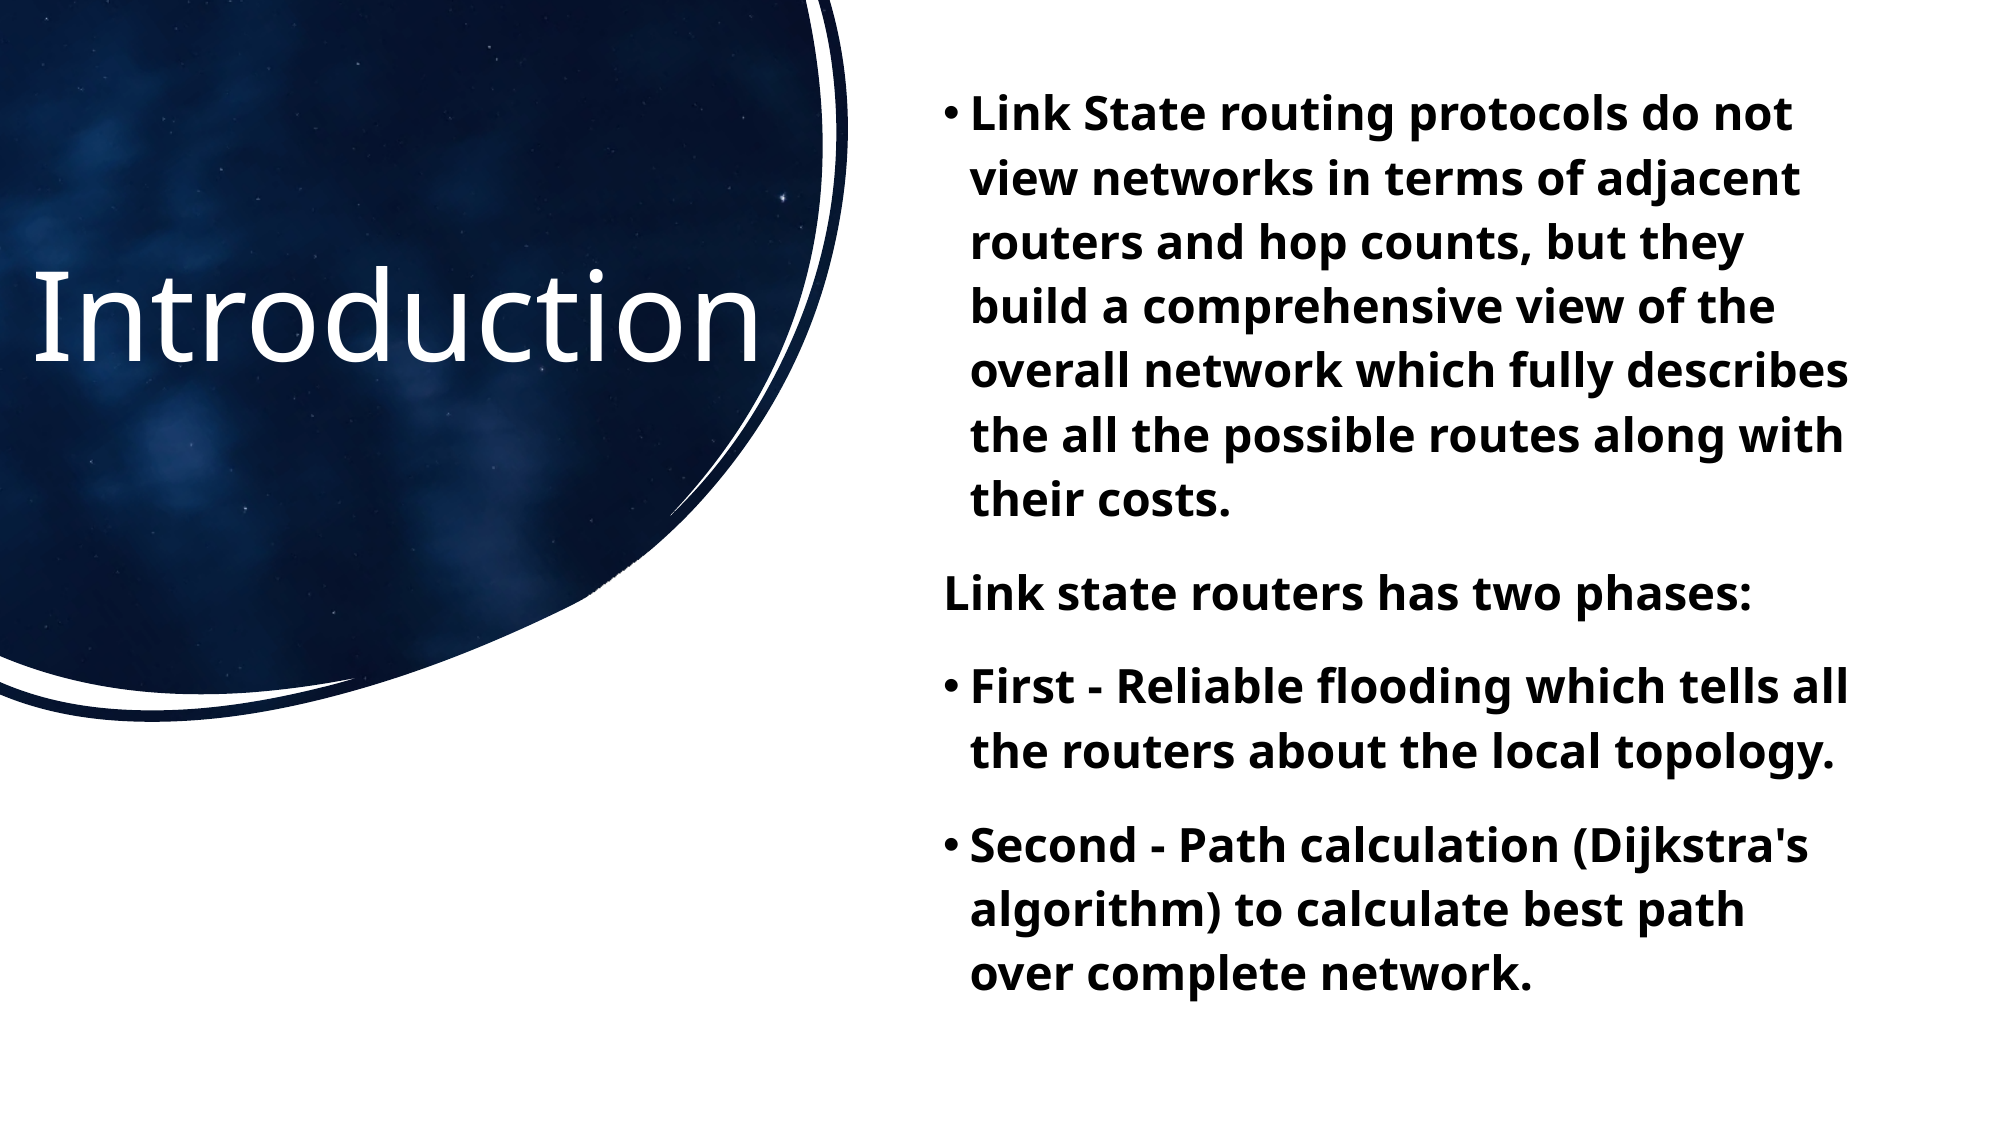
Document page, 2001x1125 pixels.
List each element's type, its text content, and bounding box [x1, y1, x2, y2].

picture [0, 0, 885, 722]
text_box Link State routing protocols do not view networks in terms of adjacent routers and hop counts, but they build a comprehensive view of the overall network which fully describes the all the possible routes along with their costs. Link state routers has two phases: First - Reliable flooding which tells all the routers about the local topology. Second - Path calculation (Dijkstra's algorithm) to calculate best path over complete network. [928, 72, 1873, 1106]
